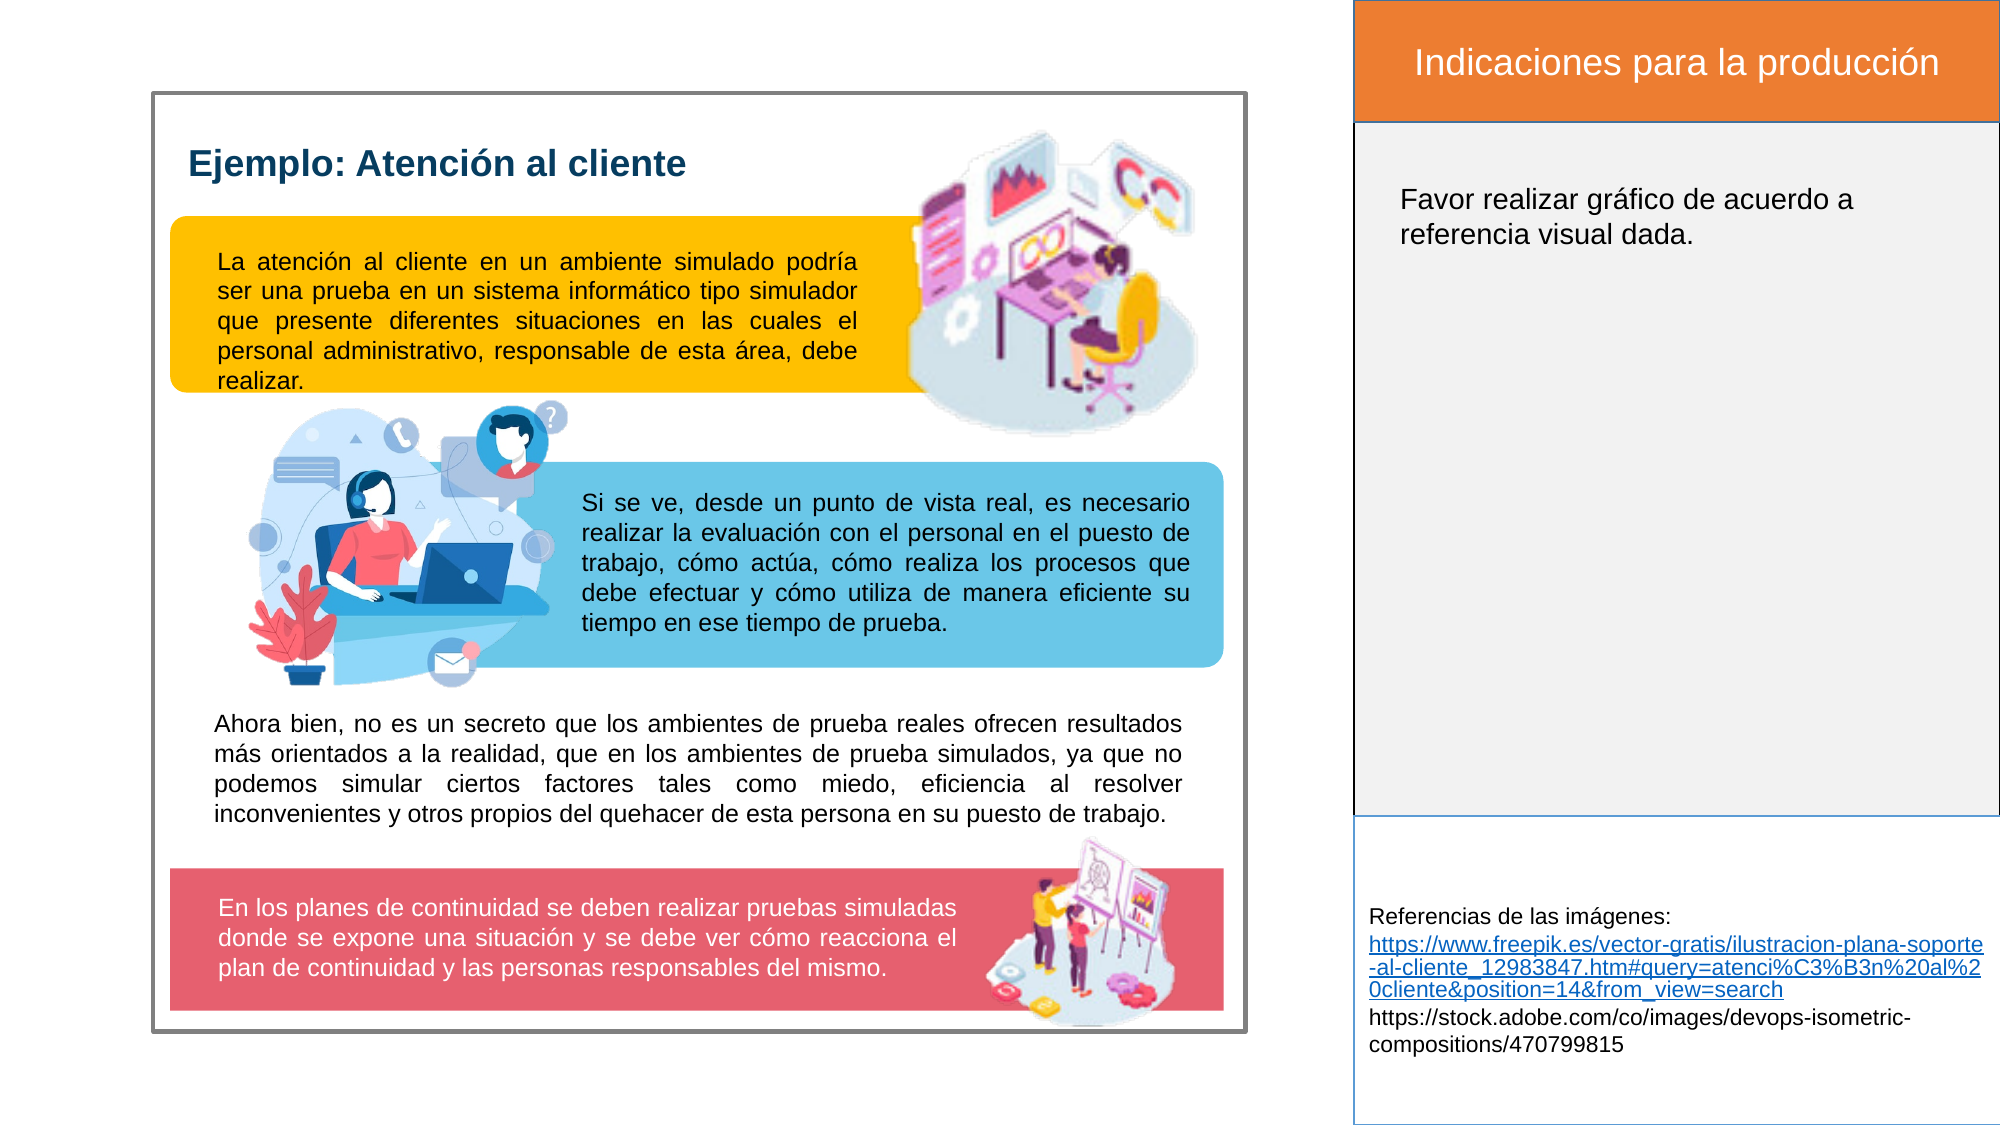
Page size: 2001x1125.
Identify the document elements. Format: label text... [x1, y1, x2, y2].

text_box Ahora bien, no es un secreto que los ambientes de prueba reales ofrecen resultados más orientados a la realidad, que en los ambientes de prueba simulados, ya que no podemos simular ciertos factores tales como miedo, eficiencia al resolver inconvenientes y otros propios del quehacer de esta persona en su puesto de trabajo. [199, 699, 1200, 835]
text_box [1190, 866, 1226, 1013]
text_box [168, 866, 972, 1013]
text_box Favor realizar gráfico de acuerdo a referencia visual dada. [1385, 172, 1951, 668]
text_box Si se ve, desde un punto de vista real, es necesario realizar la evaluación con el personal en el puesto de trabajo, cómo actúa, cómo realiza los procesos que debe efectuar y cómo utiliza de manera eficiente su tiempo en ese tiempo de prueba. [598, 479, 1207, 644]
text_box Referencias de las imágenes: https://www.freepik.es/vector-gratis/ilustracion-plana-soporte-al-cliente_12983847.htm#query=atenci%C3%B3n%20al%20cliente&position=14&from_view=search https://stock.adobe.com/co/images/devops-isometric-compositions/470799815 [1353, 815, 2000, 1125]
text_box Indicaciones para la producción [1353, 0, 2000, 122]
picture [881, 125, 1225, 442]
text_box La atención al cliente en un ambiente simulado podría ser una prueba en un sistema informático tipo simulador que presente diferentes situaciones en las cuales el personal administrativo, responsable de esta área, debe realizar. [202, 237, 874, 403]
picture [977, 835, 1187, 1028]
text_box [151, 91, 1248, 1034]
picture [218, 356, 593, 732]
text_box En los planes de continuidad se deben realizar pruebas simuladas donde se expone una situación y se debe ver cómo reacciona el plan de continuidad y las personas responsables del mismo. [203, 884, 972, 989]
text_box [1353, 122, 2000, 815]
text_box Ejemplo: Atención al cliente [173, 124, 703, 192]
